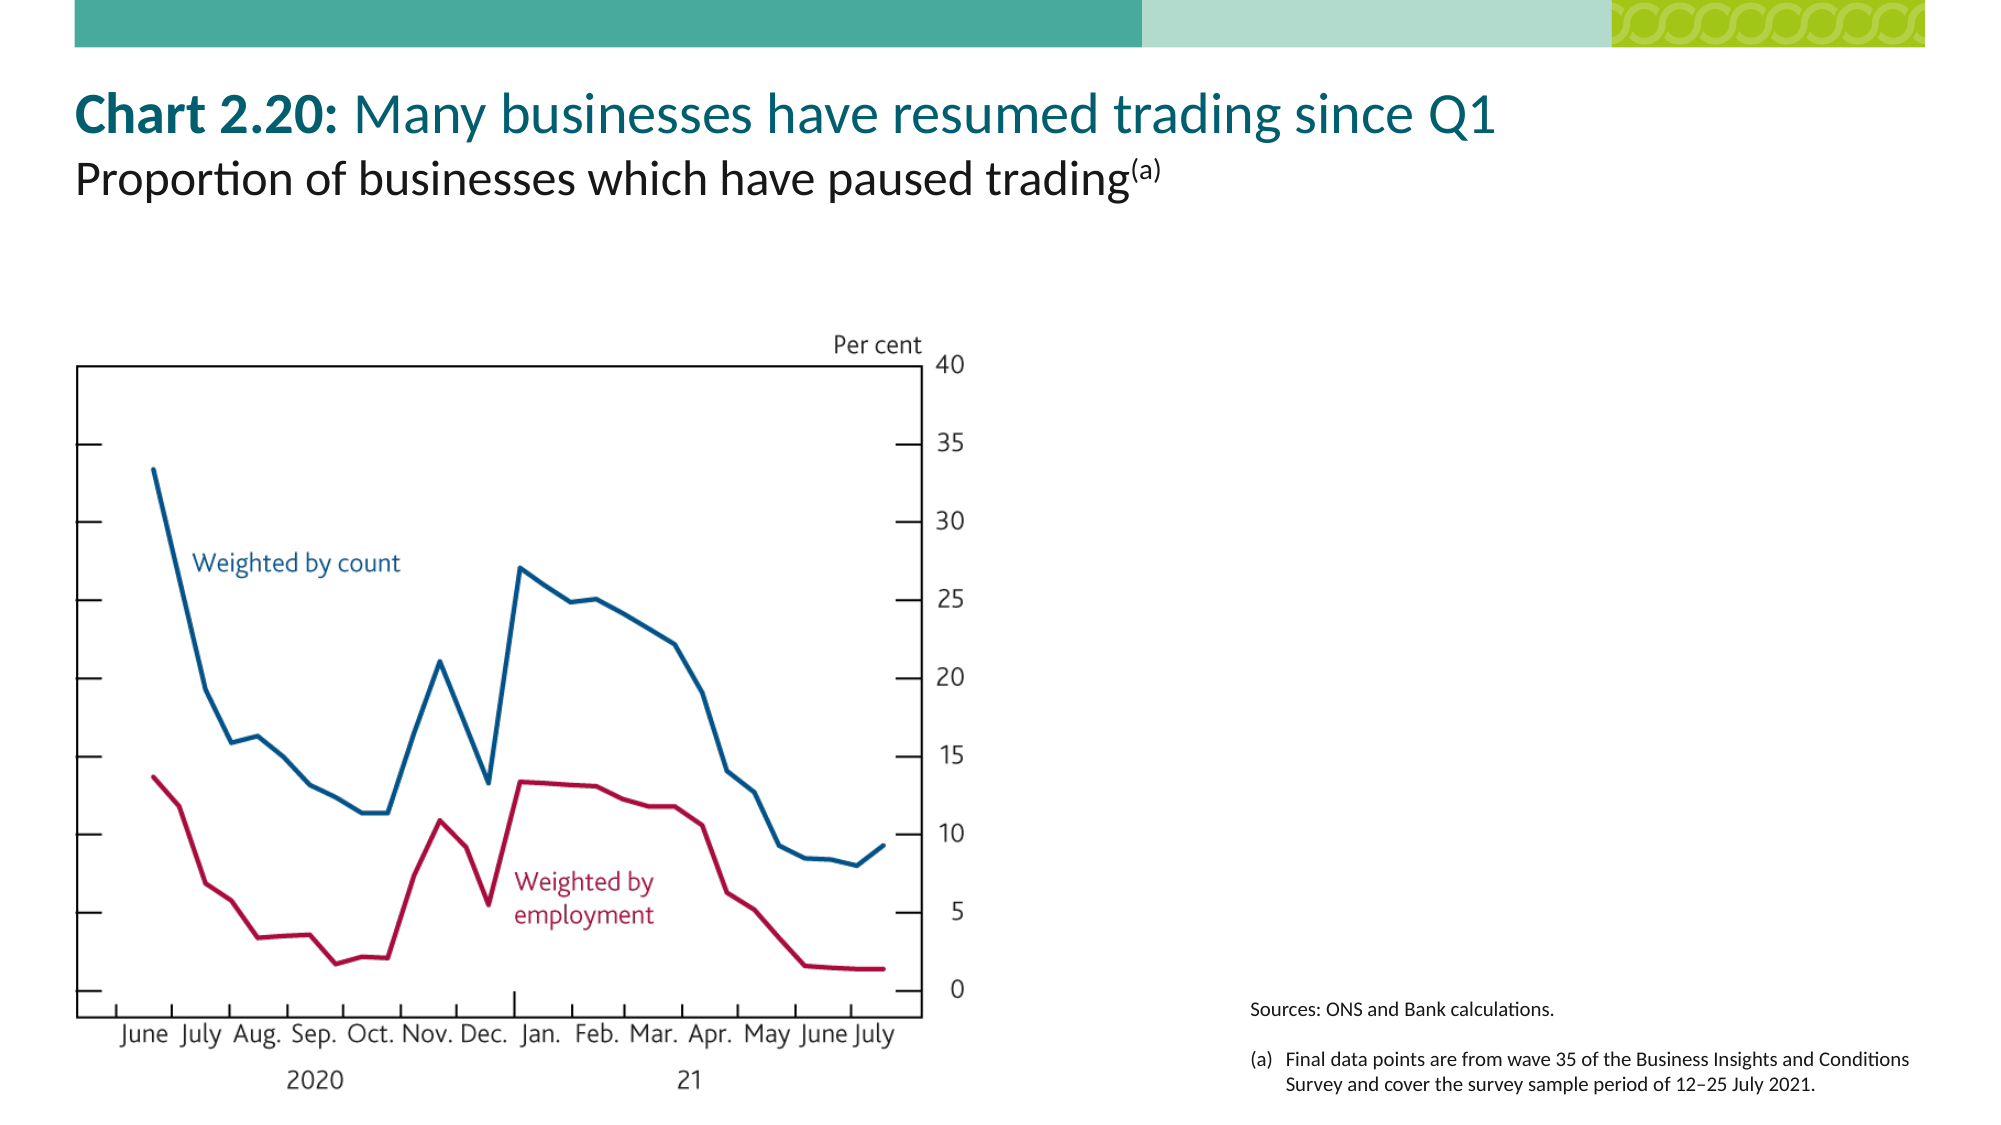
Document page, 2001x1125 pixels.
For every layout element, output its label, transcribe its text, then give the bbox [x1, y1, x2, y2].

list Chart 2.20: Many businesses have resumed trading since Q1 Proportion of businesses which have paused trading(a) [75, 75, 1925, 225]
picture [74, 330, 965, 1096]
list Sources: ONS and Bank calculations. (a) Final data points are from wave 35 of the Business Insights and Conditions Survey and cover the survey sample period of 12–25 July 2021. [1250, 287, 1925, 1125]
